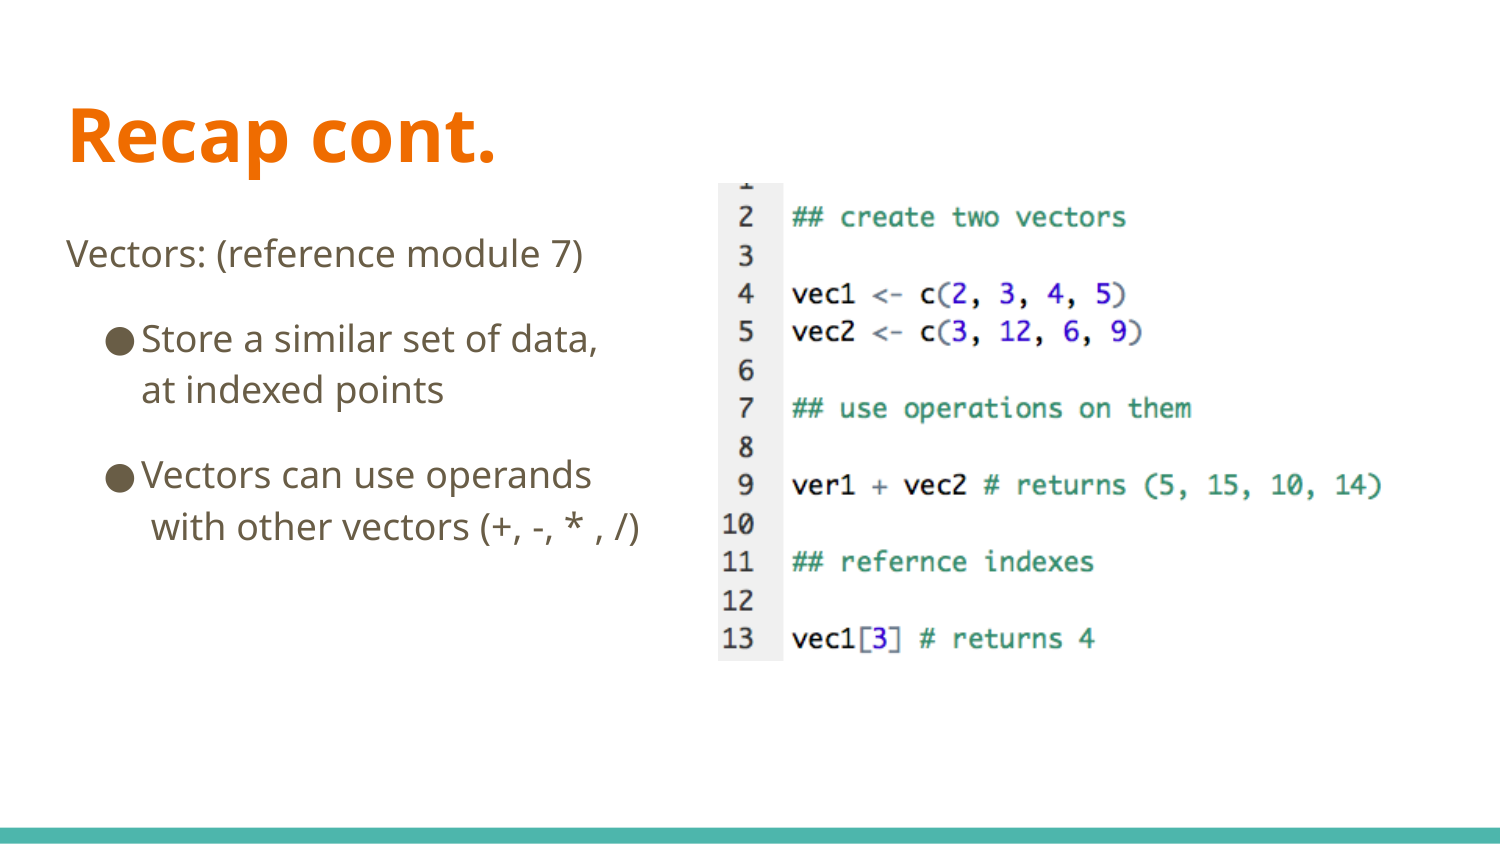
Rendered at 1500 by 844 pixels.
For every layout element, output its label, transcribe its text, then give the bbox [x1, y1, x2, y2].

list Vectors: (reference module 7) Store a similar set of data, at indexed points Vectors can use operands with other vectors (+, -, * , /) [51, 207, 1449, 750]
picture [718, 183, 1457, 661]
title Recap cont. [51, 72, 1449, 189]
